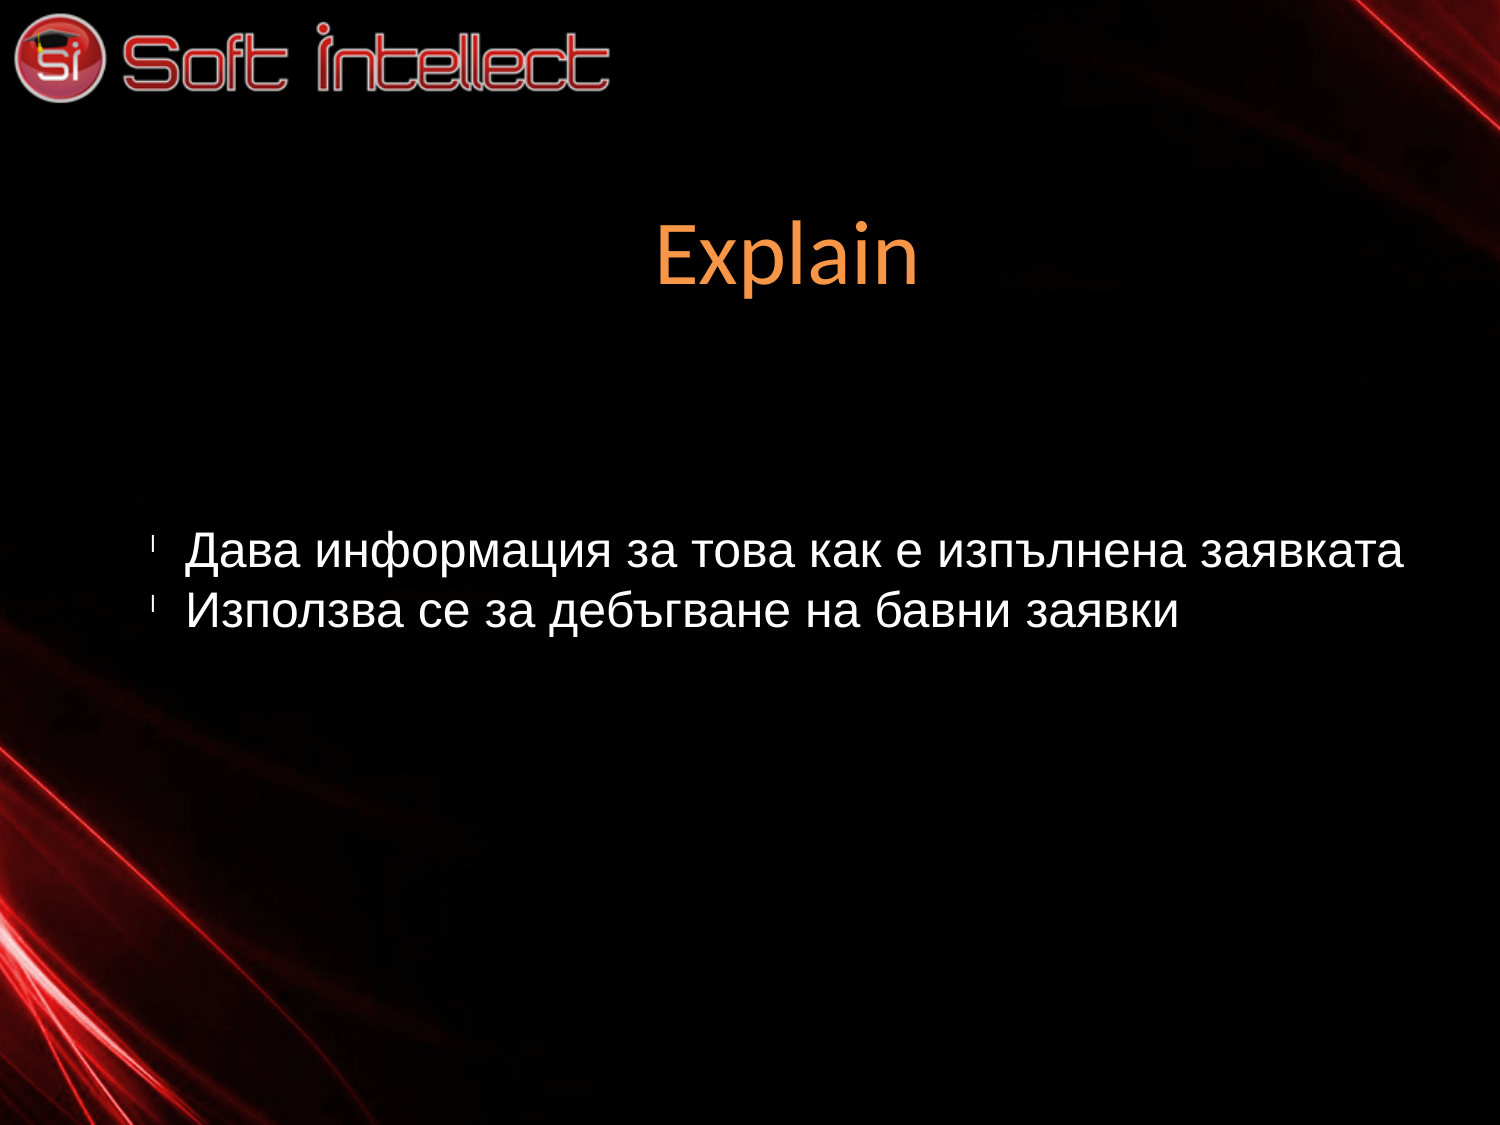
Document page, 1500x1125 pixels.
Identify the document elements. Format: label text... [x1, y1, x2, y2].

picture [0, 0, 1500, 1125]
text_box Explain [150, 127, 1425, 368]
text_box Дава информация за това как е изпълнена заявката Използва се за дебъгване на бавни заявки [134, 509, 1470, 1125]
